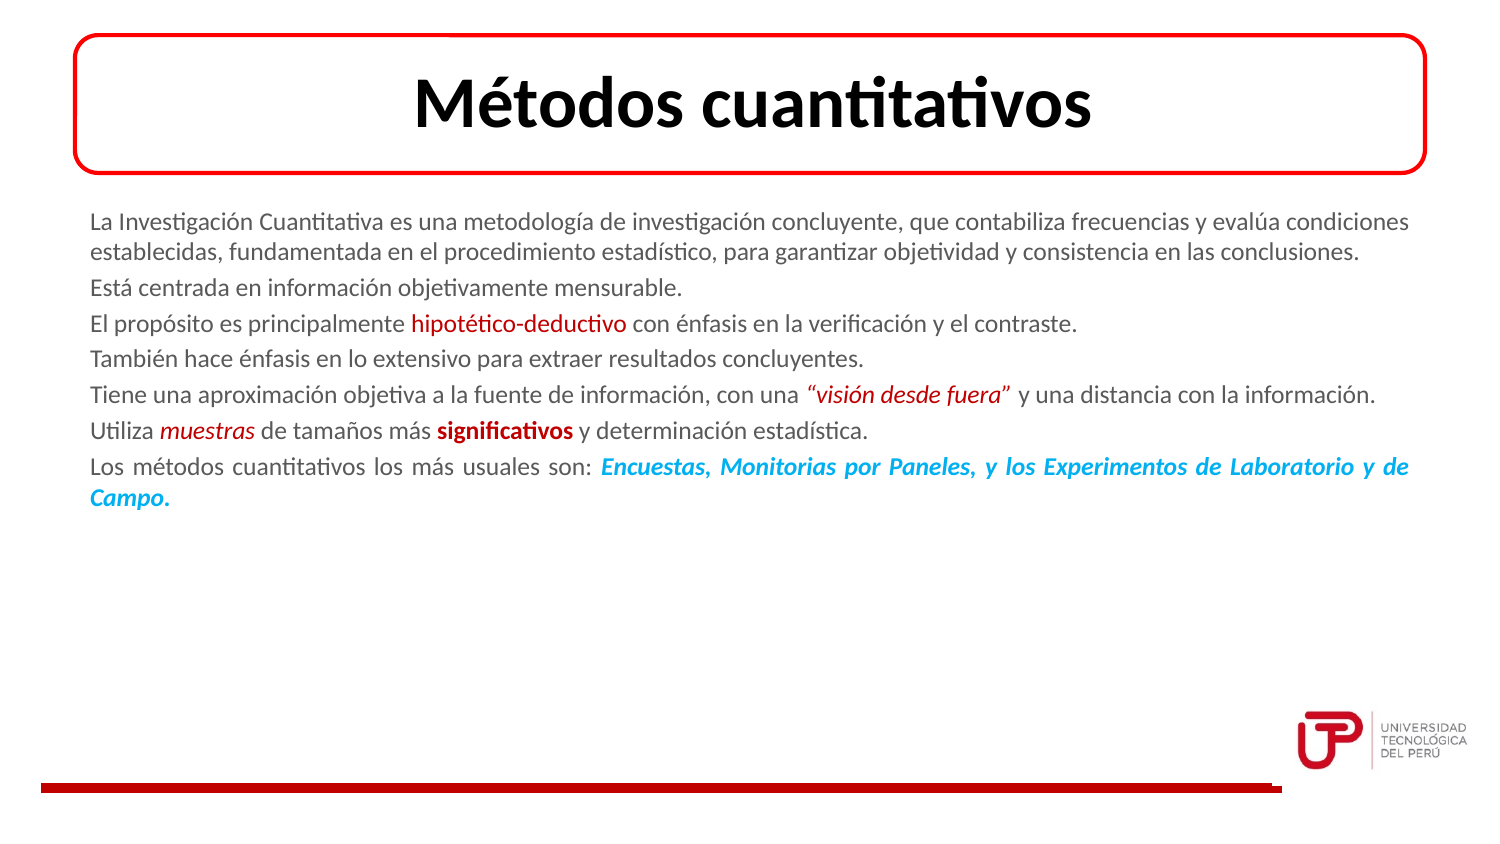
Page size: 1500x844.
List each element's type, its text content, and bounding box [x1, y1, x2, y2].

list La Investigación Cuantitativa es una metodología de investigación concluyente, que contabiliza frecuencias y evalúa condiciones establecidas, fundamentada en el procedimiento estadístico, para garantizar objetividad y consistencia en las conclusiones. Está centrada en información objetivamente mensurable. El propósito es principalmente hipotético-deductivo con énfasis en la verificación y el contraste. También hace énfasis en lo extensivo para extraer resultados concluyentes. Tiene una aproximación objetiva a la fuente de información, con una “visión desde fuera” y una distancia con la información. Utiliza muestras de tamaños más significativos y determinación estadística. Los métodos cuantitativos los más usuales son: Encuestas, Monitorias por Paneles, y los Experimentos de Laboratorio y de Campo. [75, 196, 1425, 552]
picture [1272, 691, 1498, 787]
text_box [74, 33, 1426, 175]
